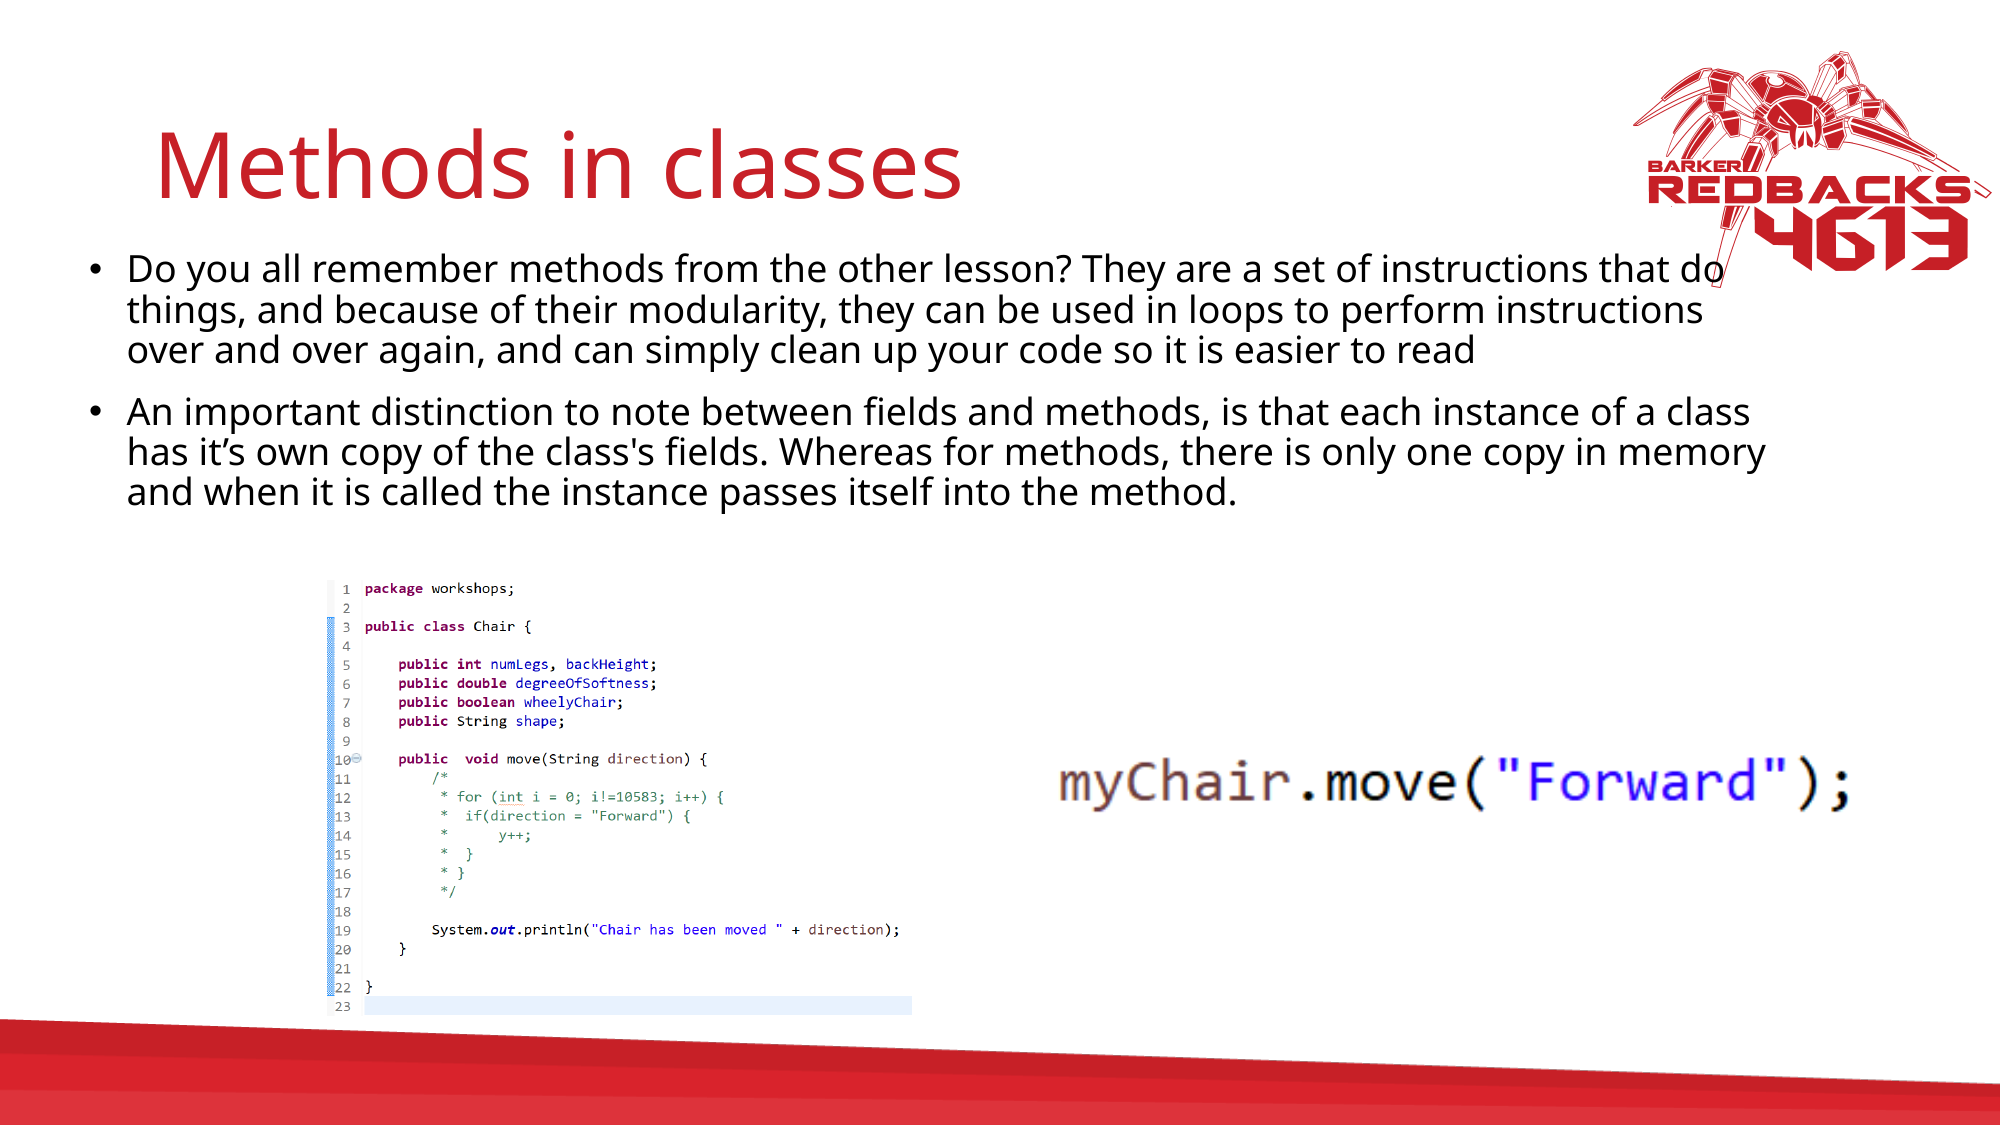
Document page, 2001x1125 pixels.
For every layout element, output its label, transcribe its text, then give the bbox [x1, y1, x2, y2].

picture [1633, 51, 1992, 288]
text_box [137, 299, 988, 1014]
list Do you all remember methods from the other lesson? They are a set of instructions that do things, and because of their modularity, they can be used in loops to perform instructions over and over again, and can simply clean up your code so it is easier to read An important distinction to note between fields and methods, is that each instance of a class has it’s own copy of the class's fields. Whereas for methods, there is only one copy in memory and when it is called the instance passes itself into the method. [74, 242, 1800, 957]
picture [327, 580, 912, 1016]
title Methods in classes [138, 59, 1620, 242]
picture [0, 1019, 2000, 1125]
picture [1006, 707, 1901, 857]
